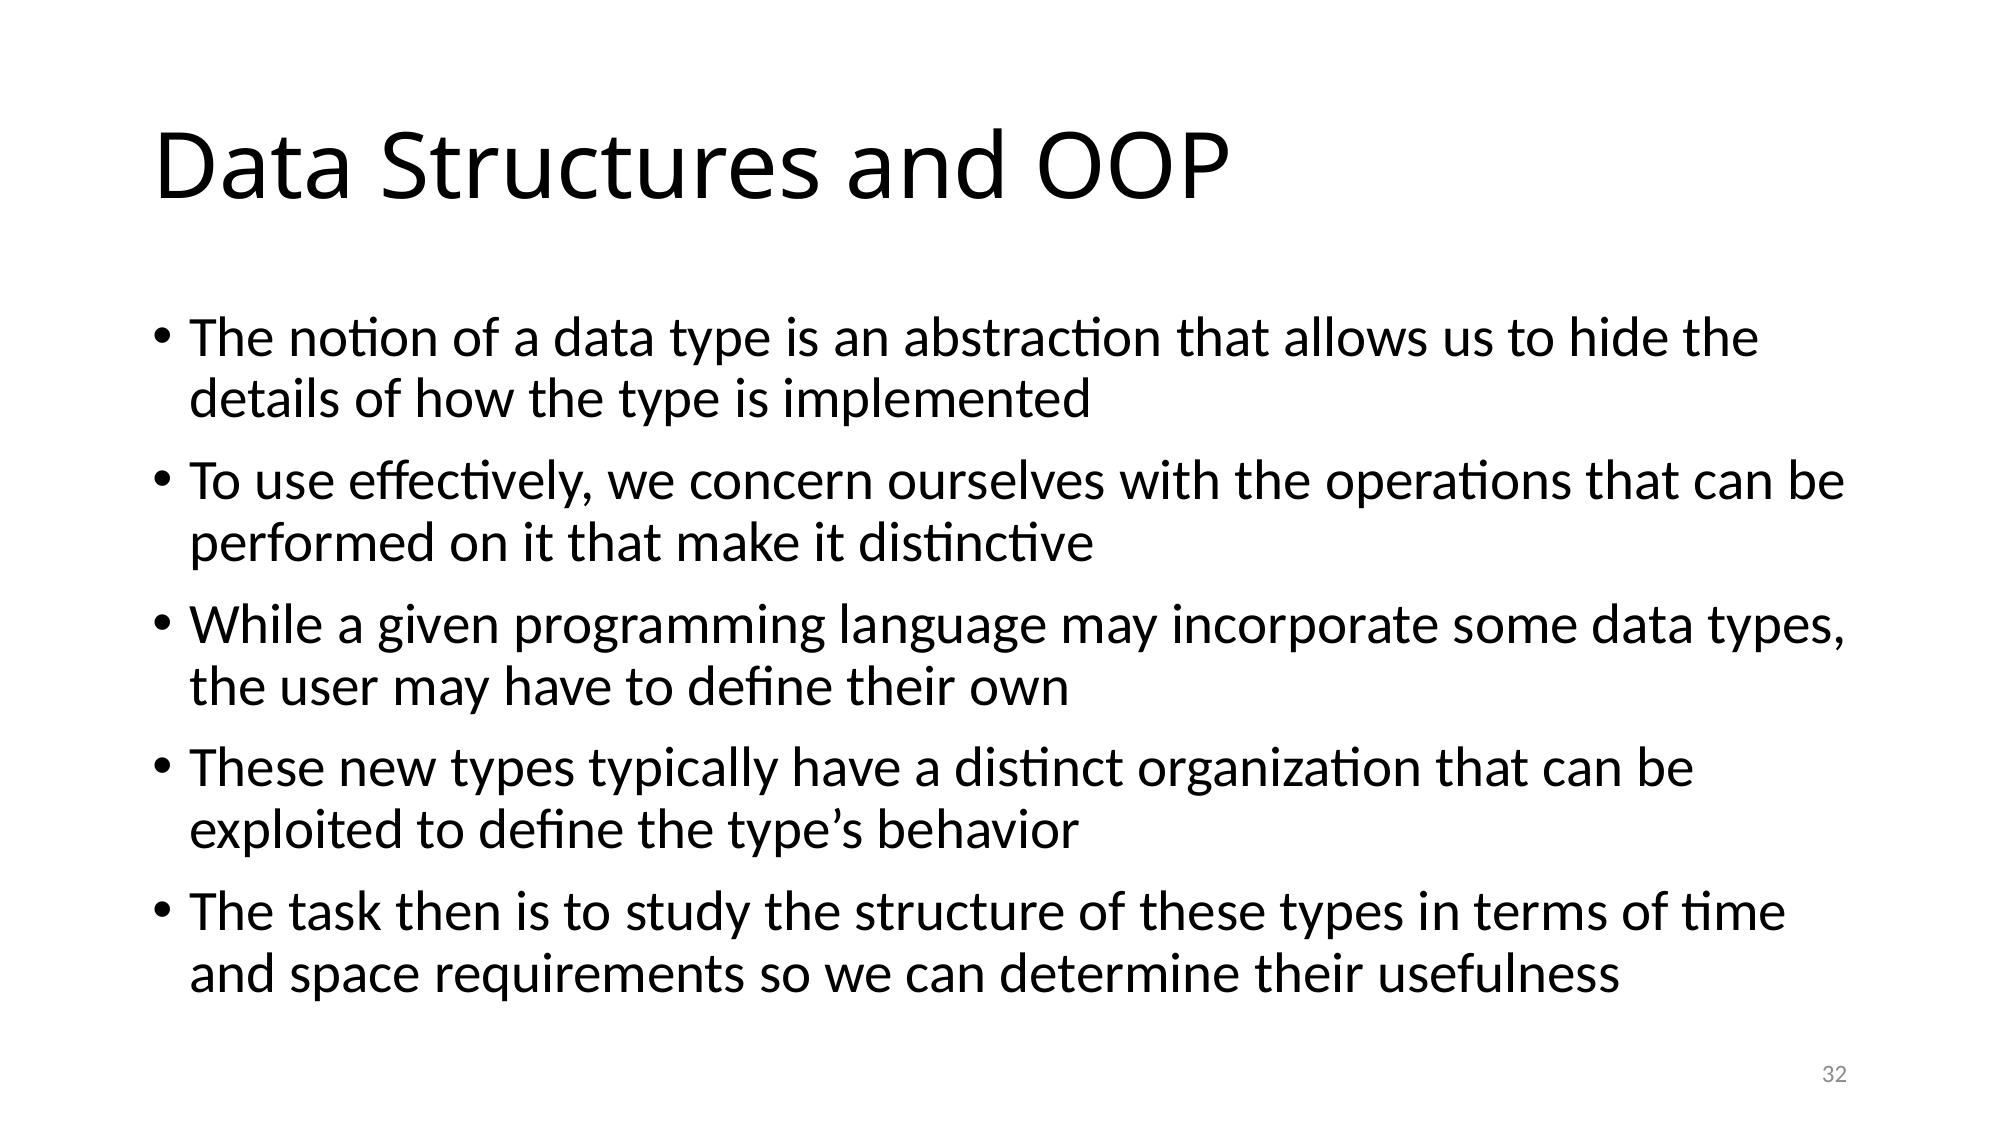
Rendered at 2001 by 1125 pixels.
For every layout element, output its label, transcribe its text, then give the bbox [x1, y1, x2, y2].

title Data Structures and OOP [137, 59, 1863, 278]
list The notion of a data type is an abstraction that allows us to hide the details of how the type is implemented To use effectively, we concern ourselves with the operations that can be performed on it that make it distinctive While a given programming language may incorporate some data types, the user may have to define their own These new types typically have a distinct organization that can be exploited to define the type’s behavior The task then is to study the structure of these types in terms of time and space requirements so we can determine their usefulness [137, 299, 1863, 1014]
slide_number 32 [1412, 1042, 1863, 1103]
